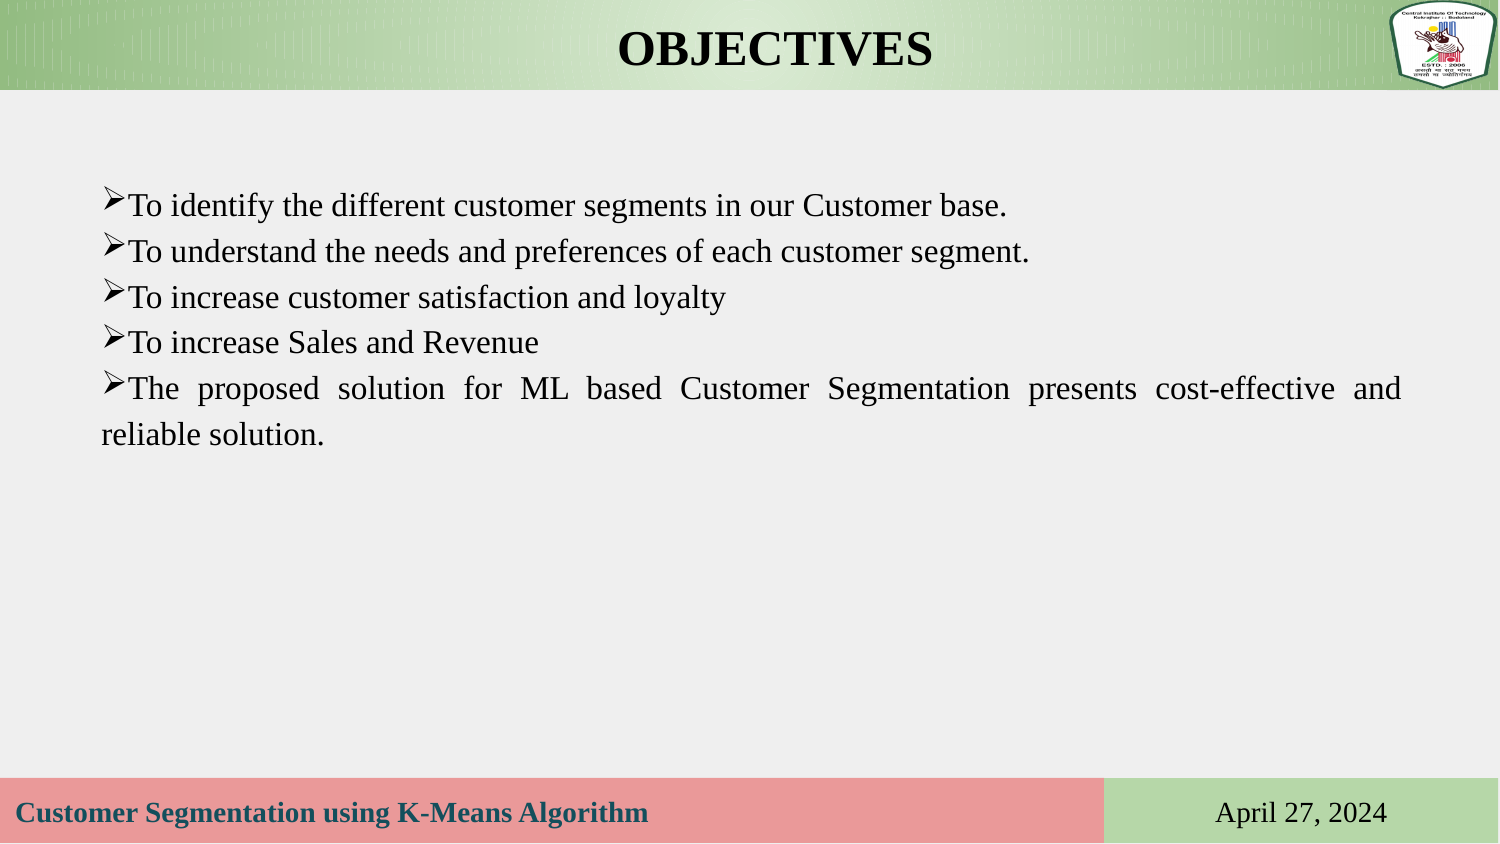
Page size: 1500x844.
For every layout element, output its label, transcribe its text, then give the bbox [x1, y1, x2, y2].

text_box To identify the different customer segments in our Customer base. To understand the needs and preferences of each customer segment. To increase customer satisfaction and loyalty To increase Sales and Revenue The proposed solution for ML based Customer Segmentation presents cost-effective and reliable solution. [86, 161, 1419, 468]
picture [1386, 0, 1500, 92]
text_box OBJECTIVES [0, 0, 1384, 90]
text_box April 27, 2024 [1104, 778, 1499, 843]
text_box Customer Segmentation using K-Means Algorithm [0, 777, 1105, 843]
